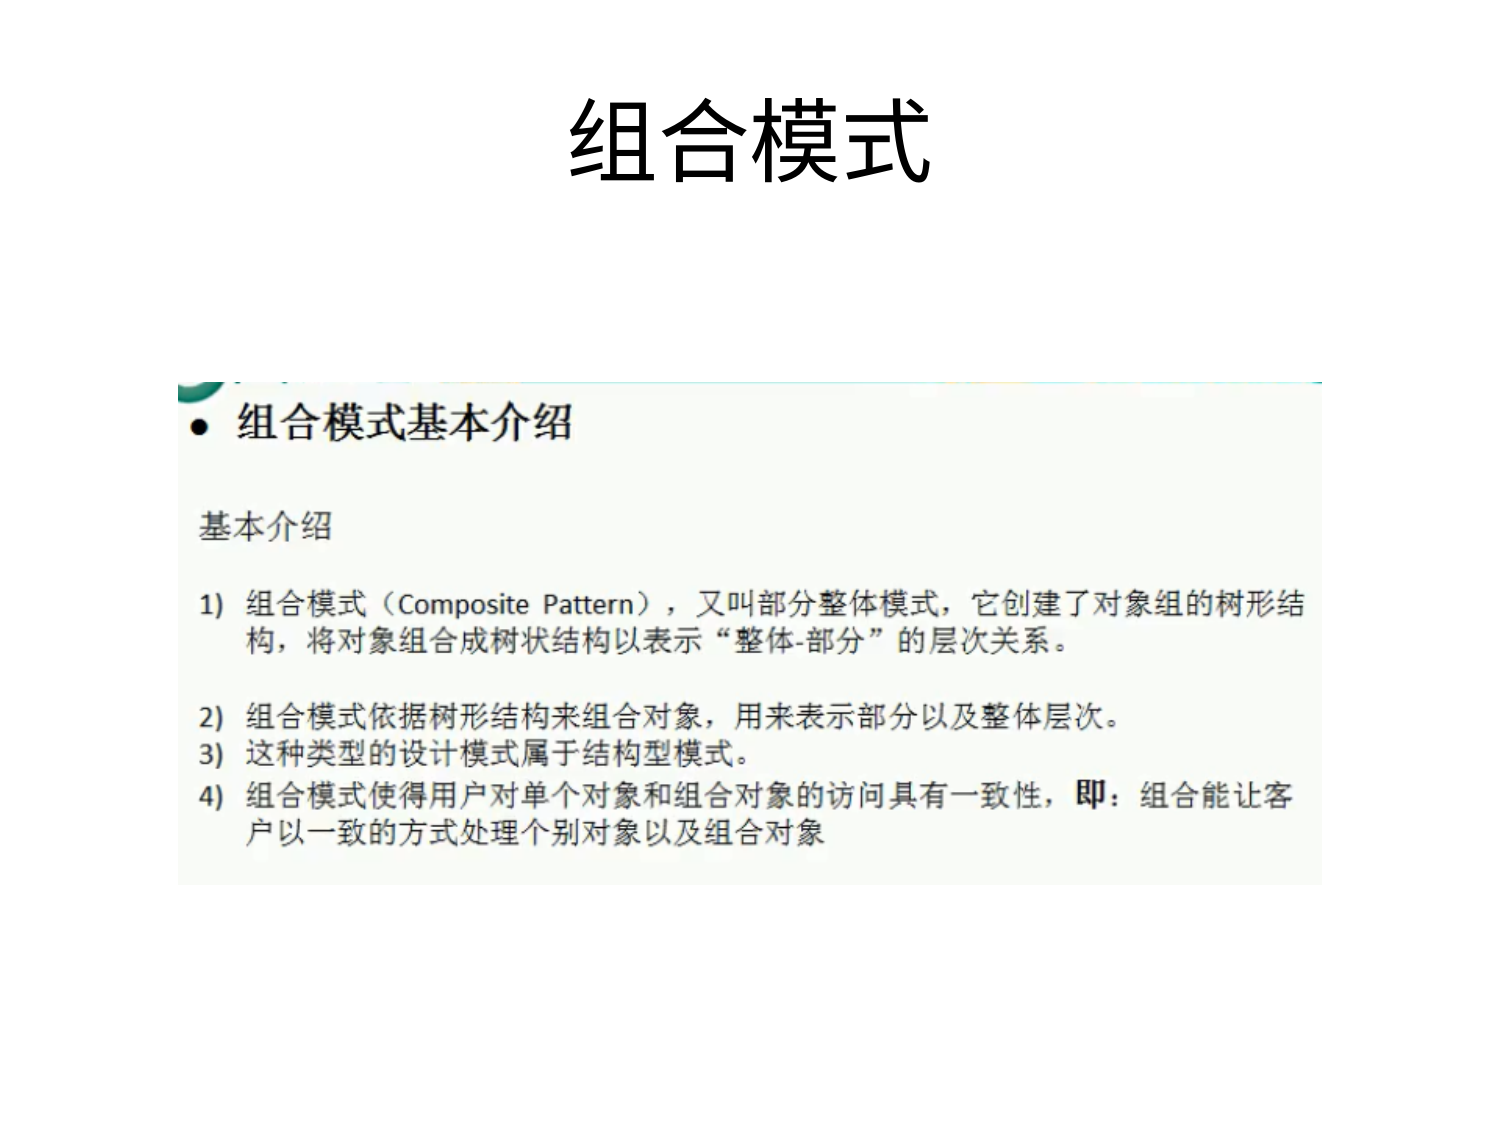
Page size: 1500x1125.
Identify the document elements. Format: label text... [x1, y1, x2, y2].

title 组合模式 [75, 45, 1425, 233]
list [177, 382, 1322, 885]
